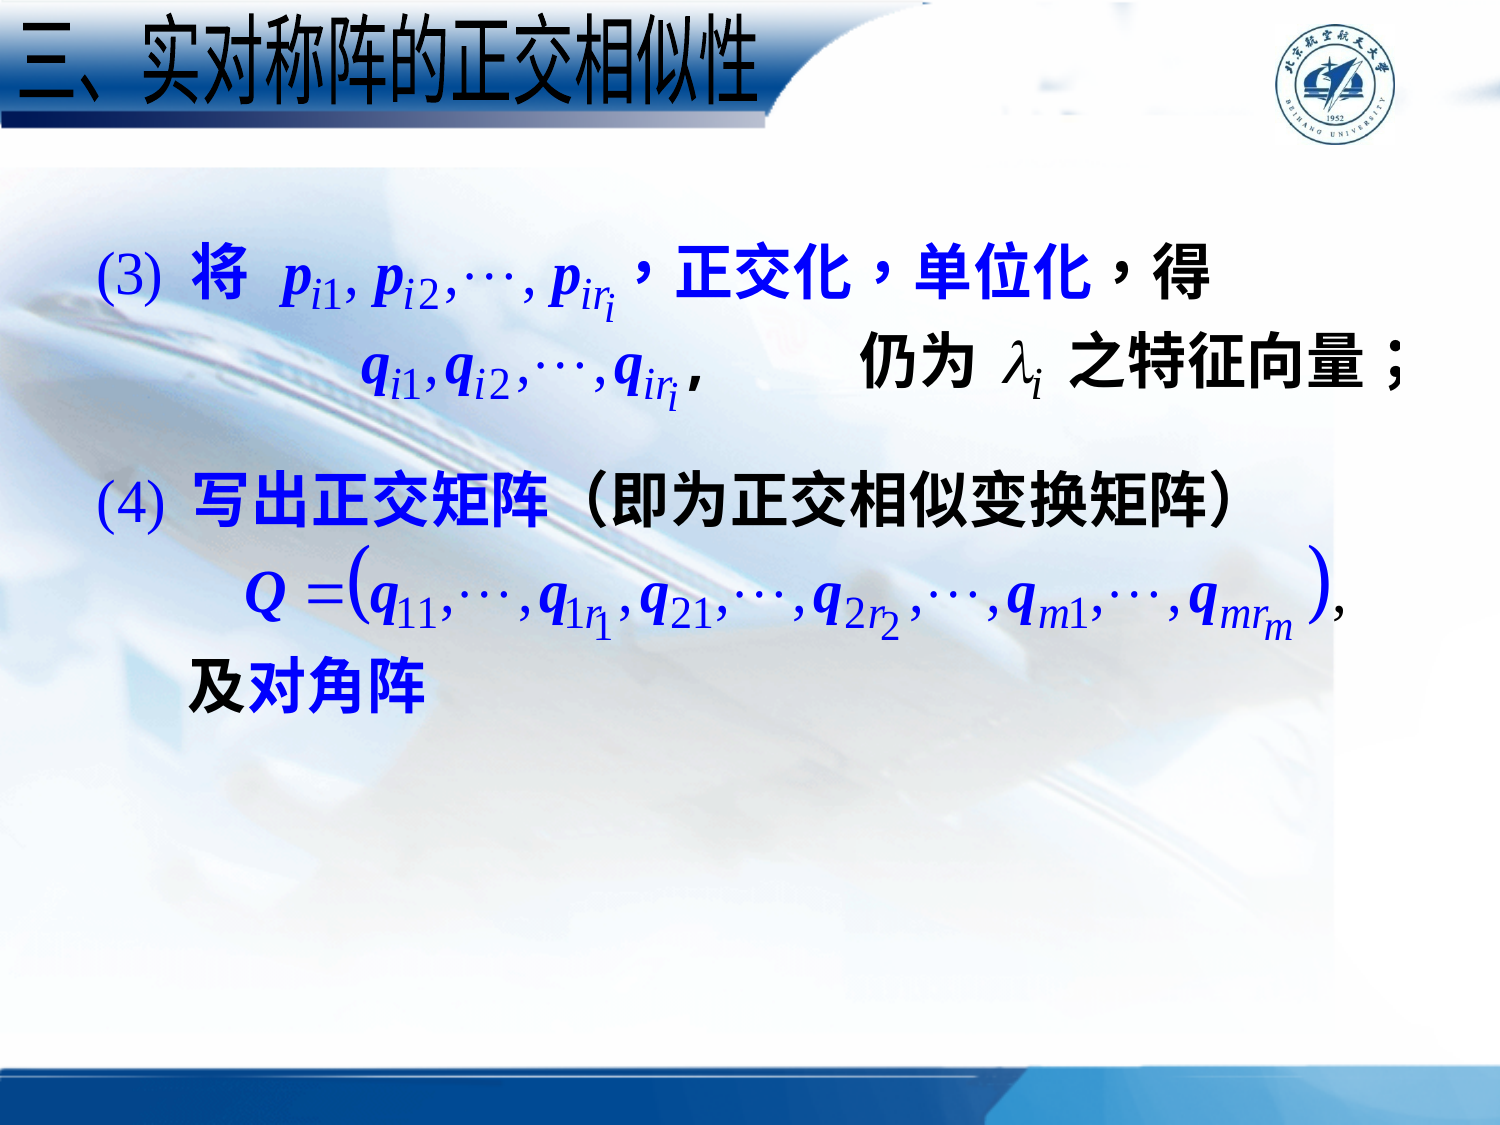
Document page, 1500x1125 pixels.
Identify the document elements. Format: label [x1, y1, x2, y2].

text_box [88, 444, 1356, 736]
text_box [88, 219, 1400, 425]
picture [0, 0, 1500, 1125]
